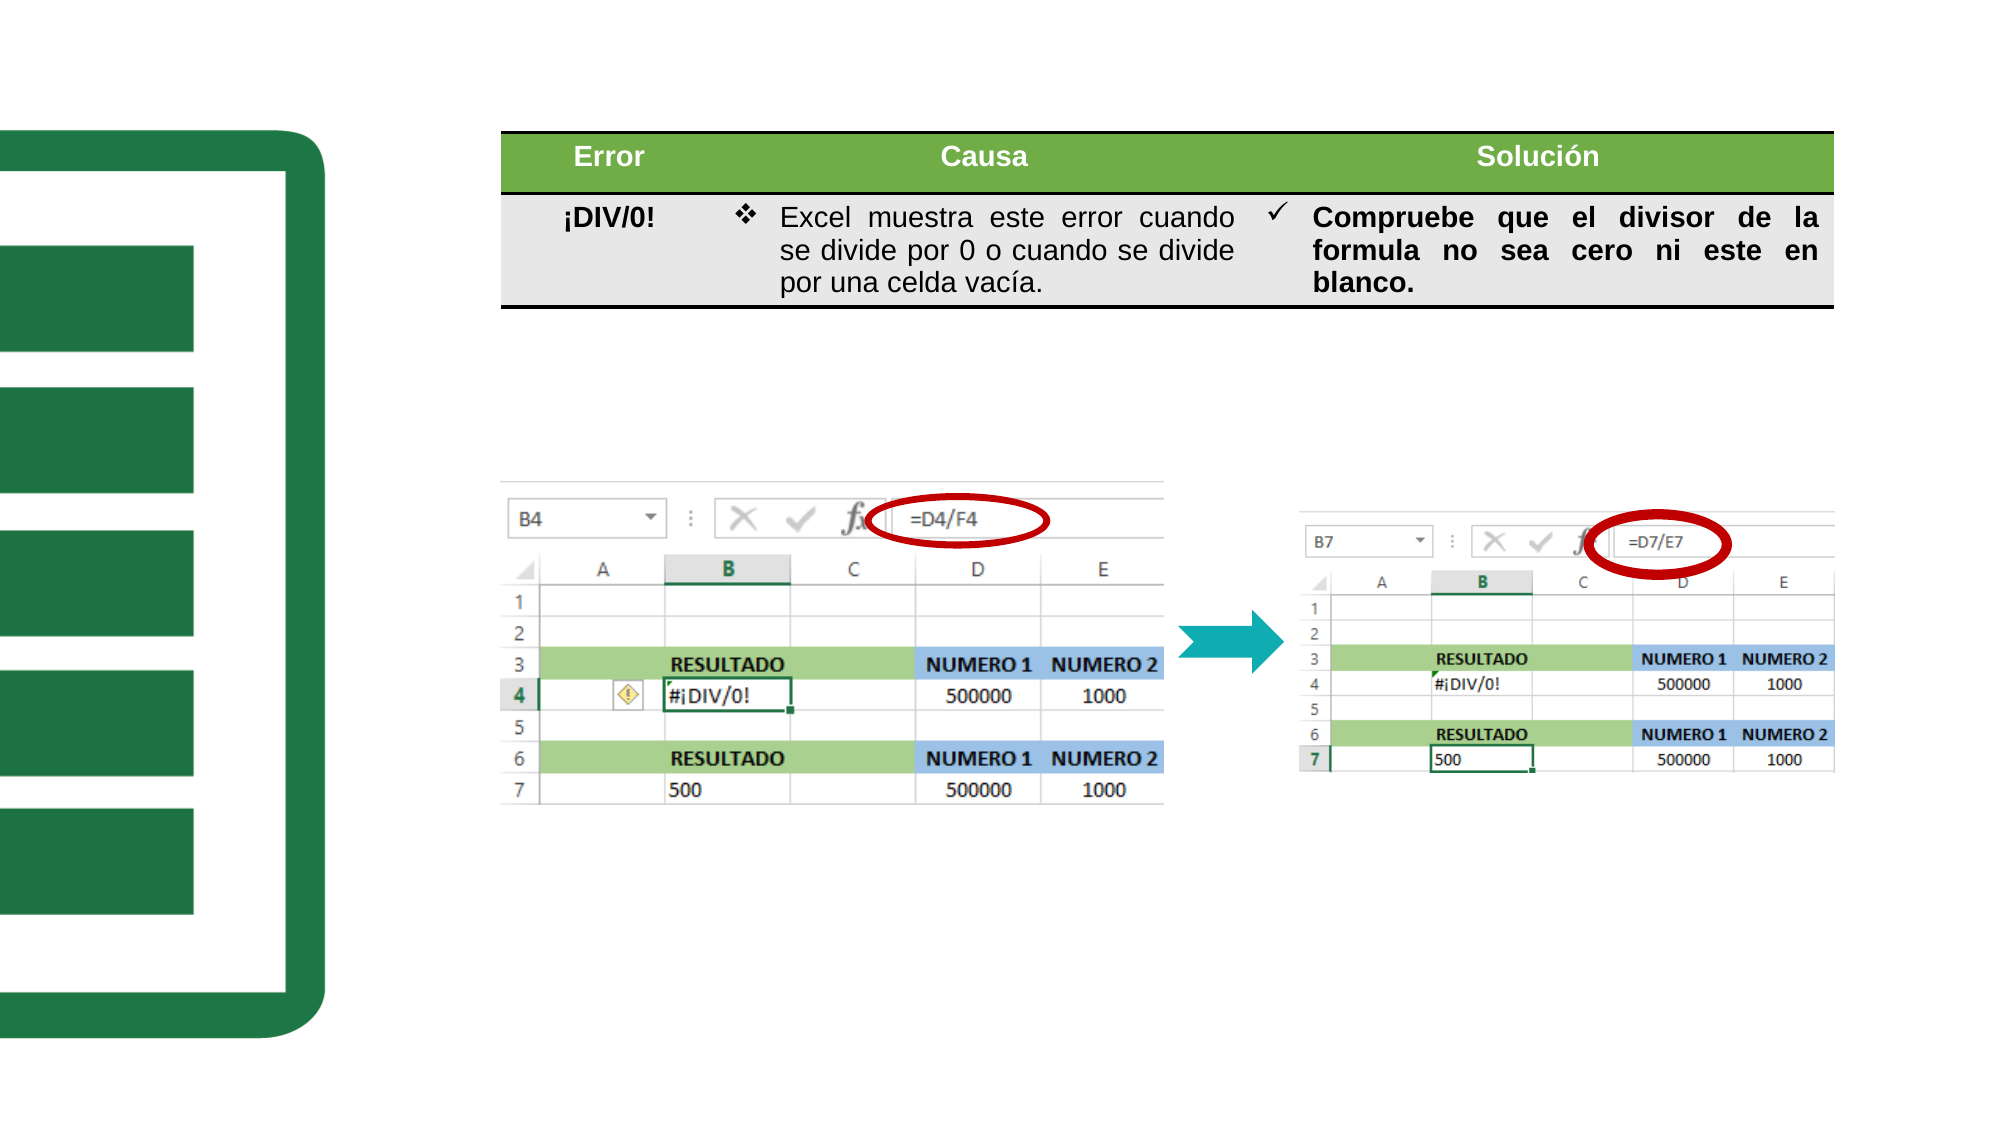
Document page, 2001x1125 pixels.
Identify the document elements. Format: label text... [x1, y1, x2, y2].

table_cell Compruebe que el divisor de la formula no sea cero ni este en blanco. [1251, 195, 1834, 305]
table_cell Excel muestra este error cuando se divide por 0 o cuando se divide por una celda vacía. [718, 195, 1251, 305]
text_box [1178, 609, 1285, 674]
table_header Causa [718, 134, 1251, 192]
table_header Error [501, 134, 718, 192]
table_header Solución [1251, 134, 1834, 192]
picture [0, 0, 2001, 1125]
table_cell ¡DIV/0! [501, 195, 718, 305]
